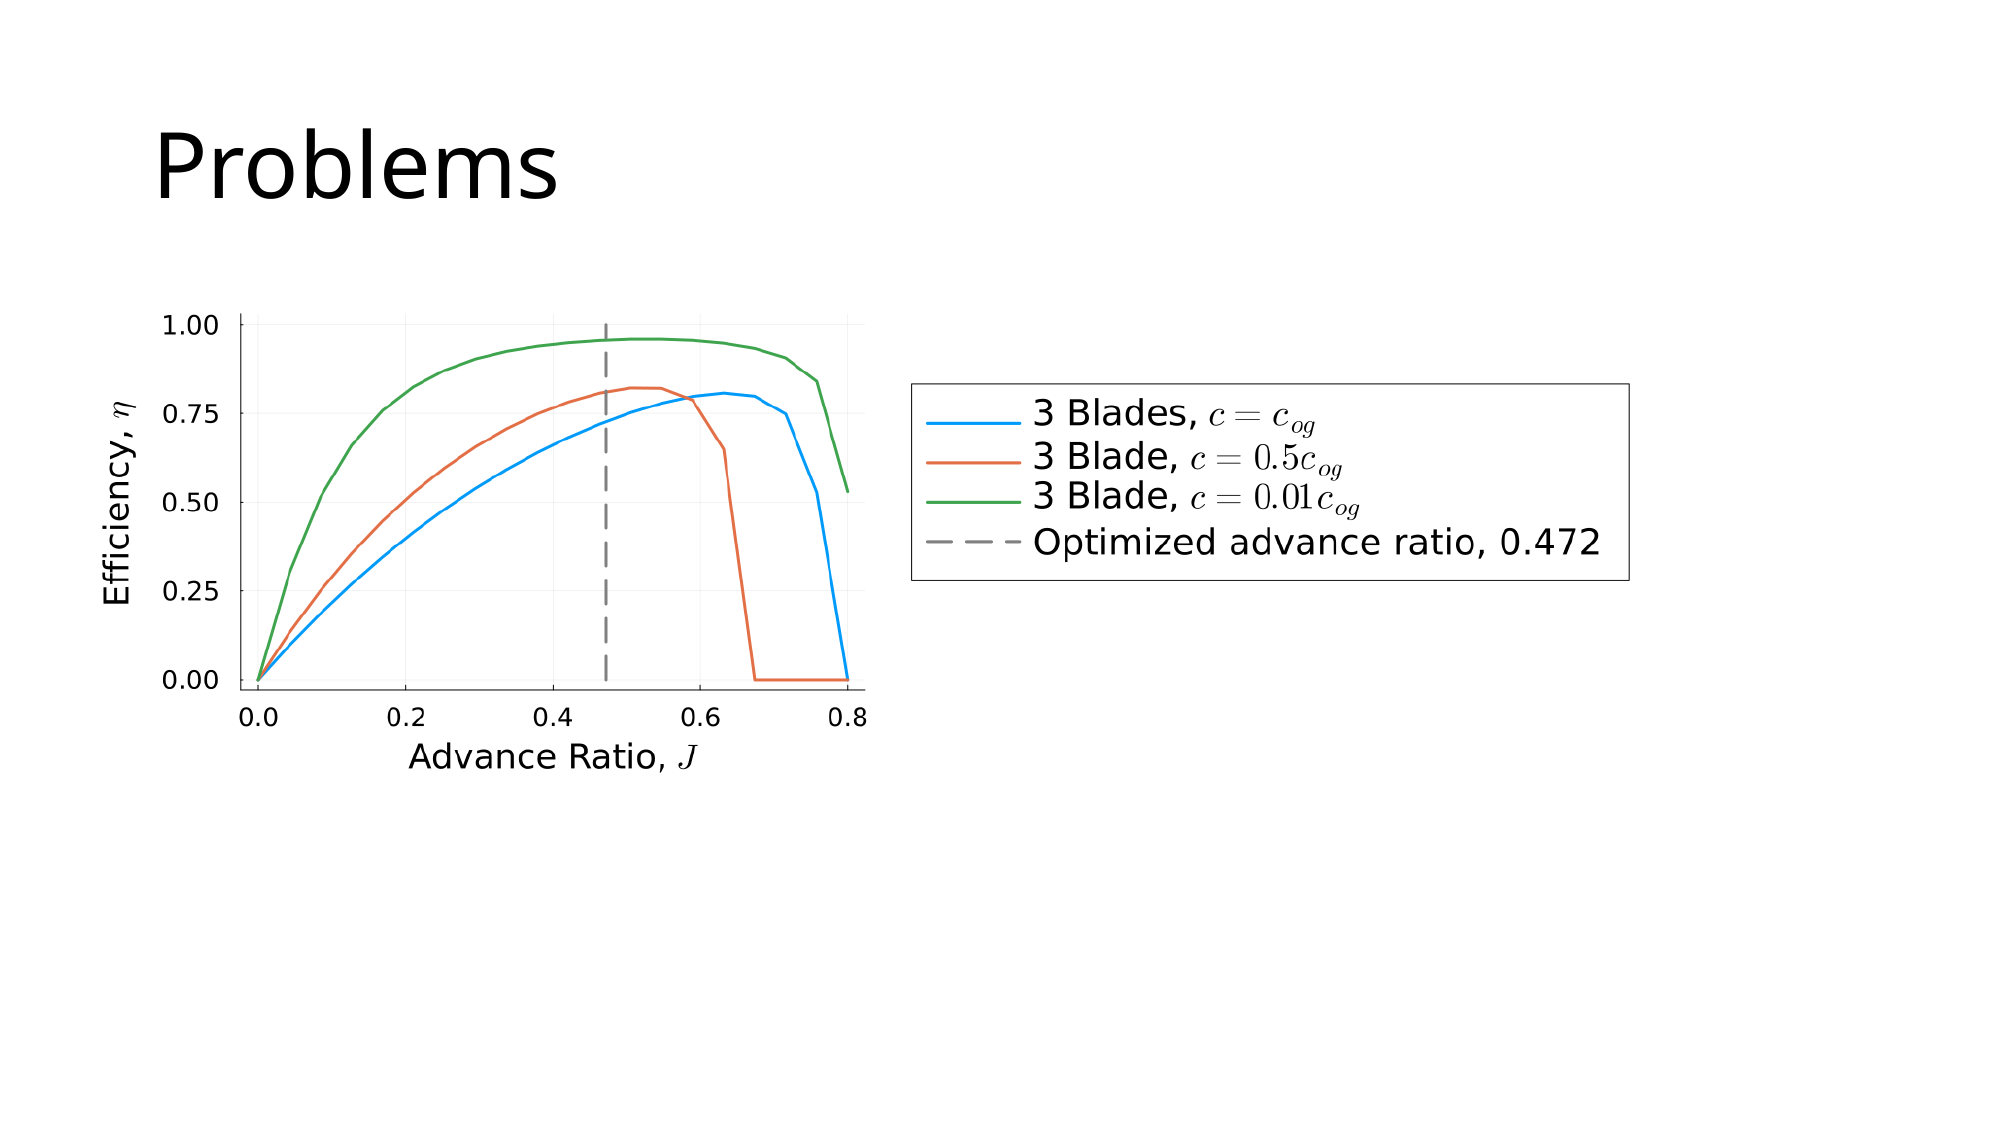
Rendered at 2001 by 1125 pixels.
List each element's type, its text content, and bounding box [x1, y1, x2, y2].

title Problems [137, 59, 1863, 278]
picture [86, 301, 1640, 788]
